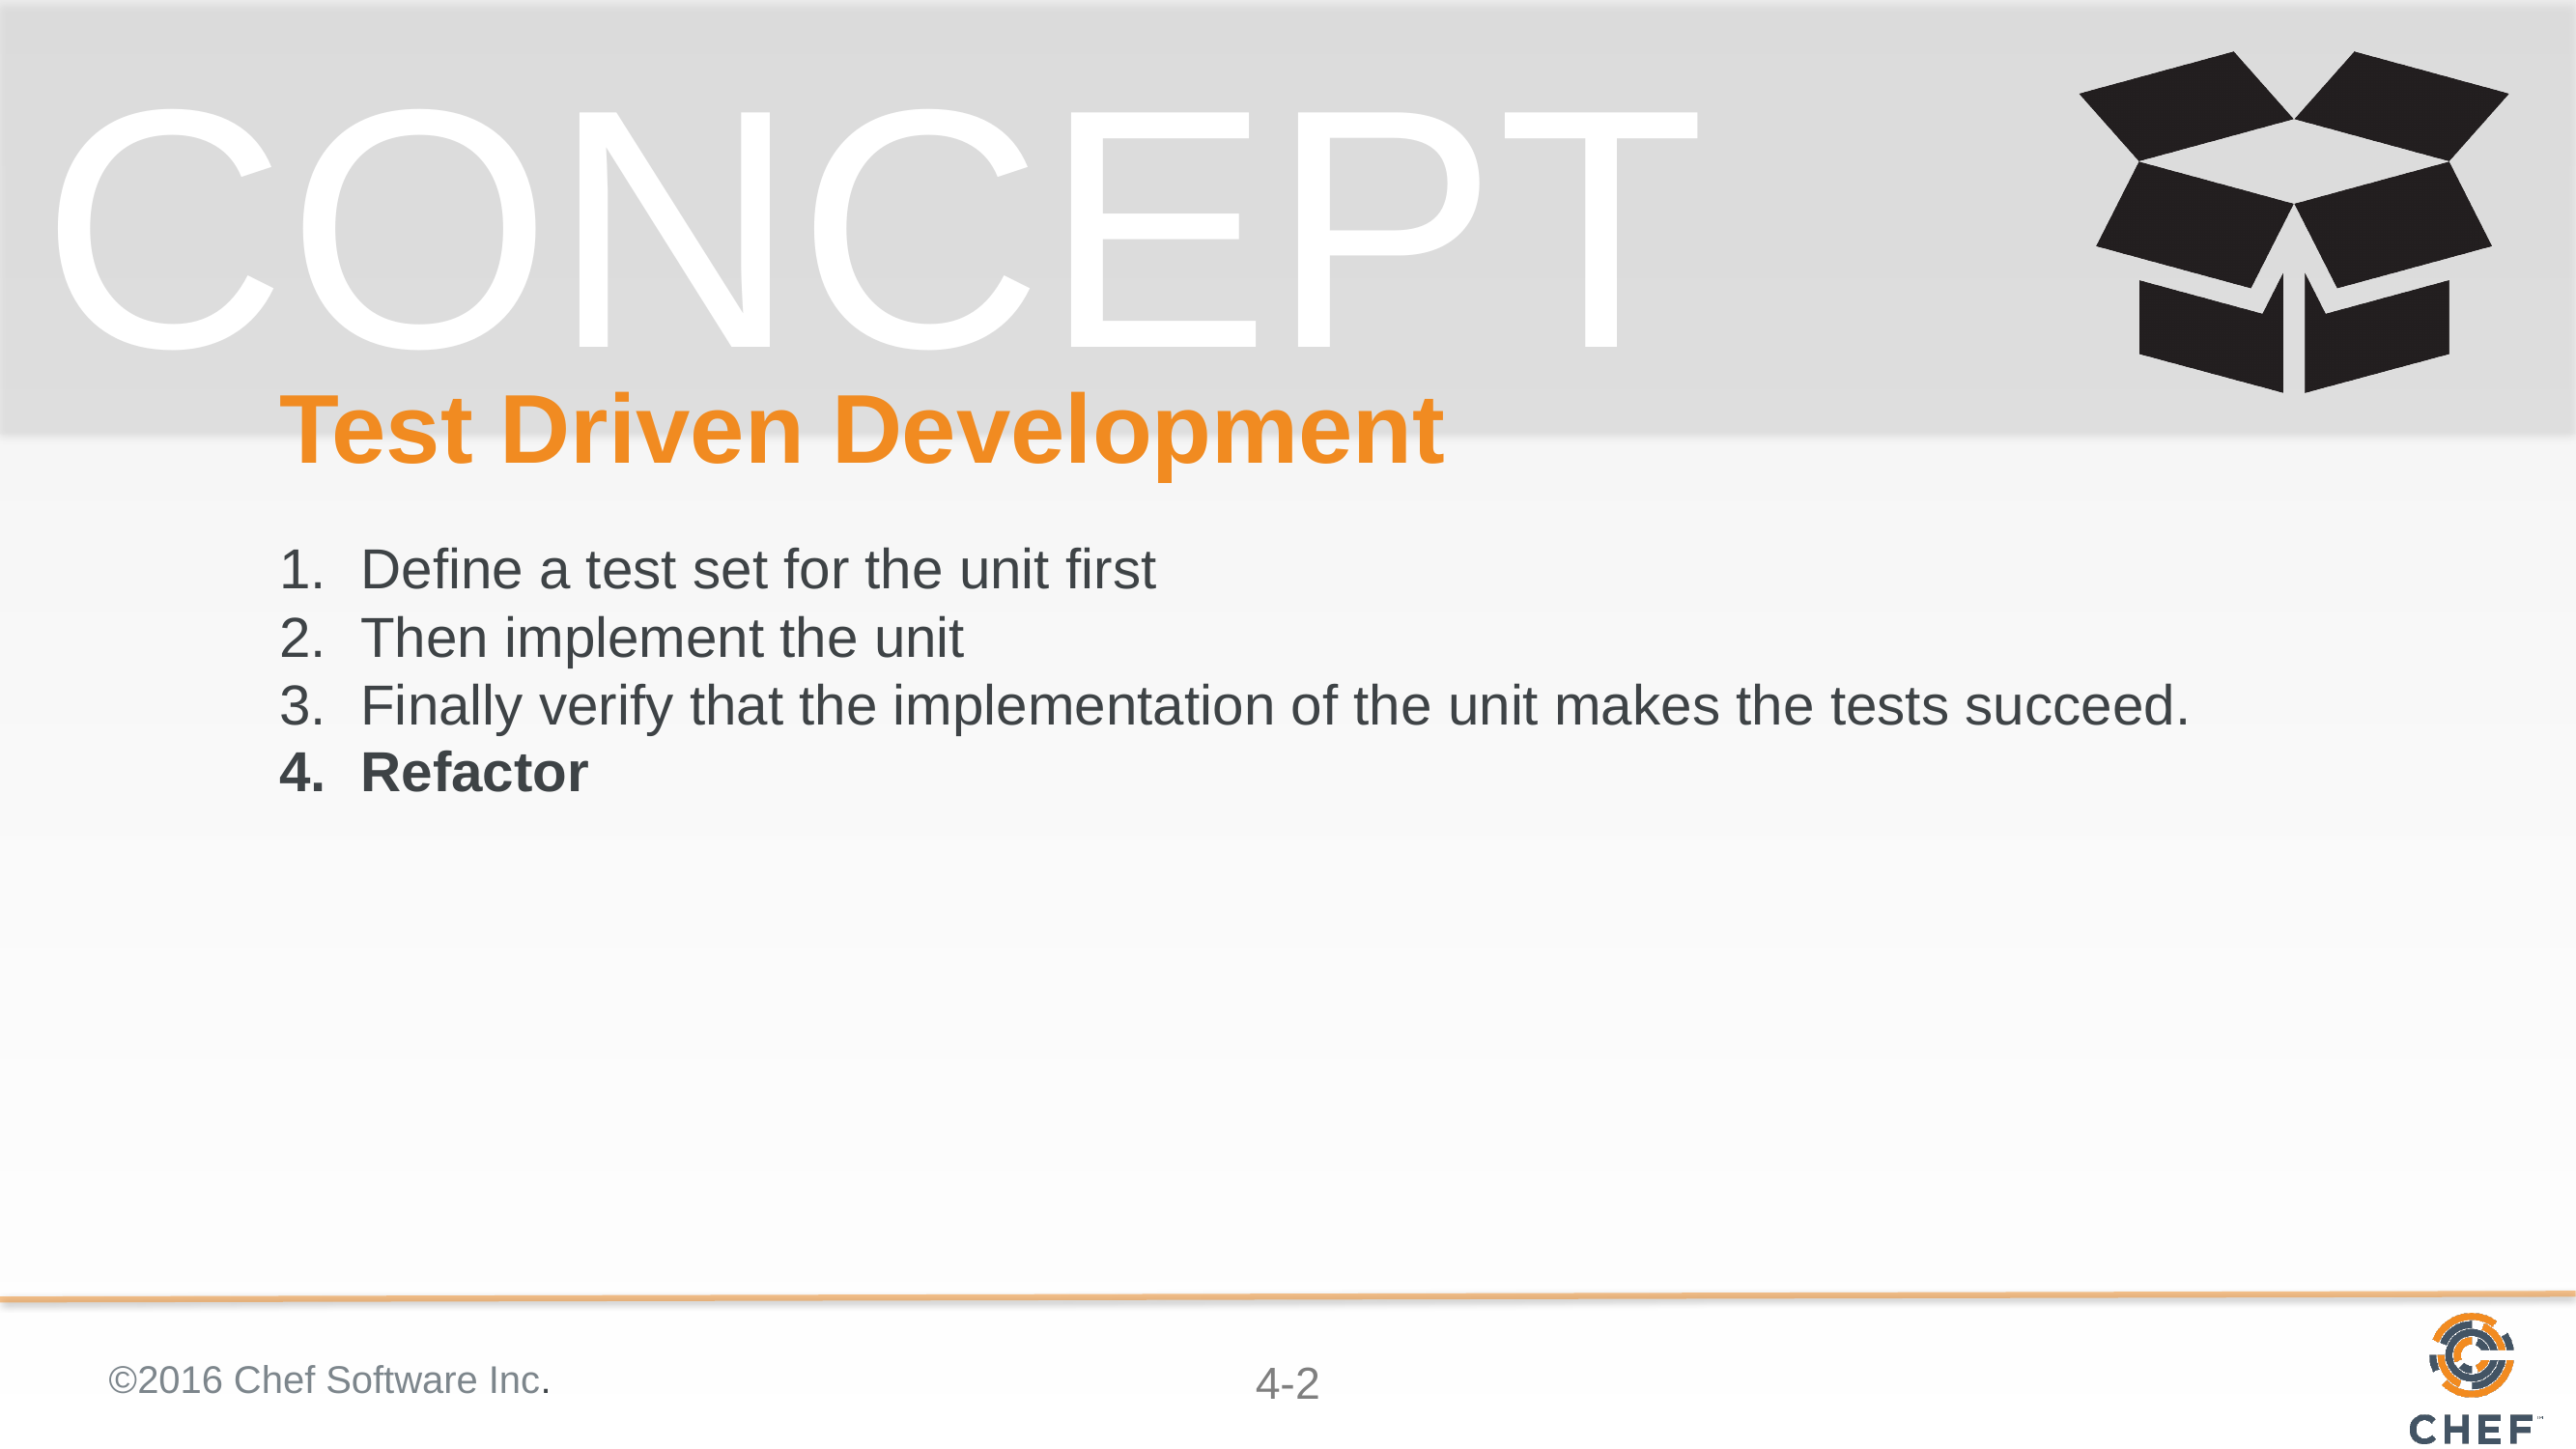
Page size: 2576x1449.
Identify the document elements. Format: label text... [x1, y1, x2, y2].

picture [2079, 51, 2509, 399]
title Test Driven Development [265, 363, 2217, 499]
picture [2399, 1297, 2551, 1449]
subtitle Define a test set for the unit first Then implement the unit Finally verify that the implementation of the unit makes the tests succeed. Refactor [265, 518, 2217, 1049]
